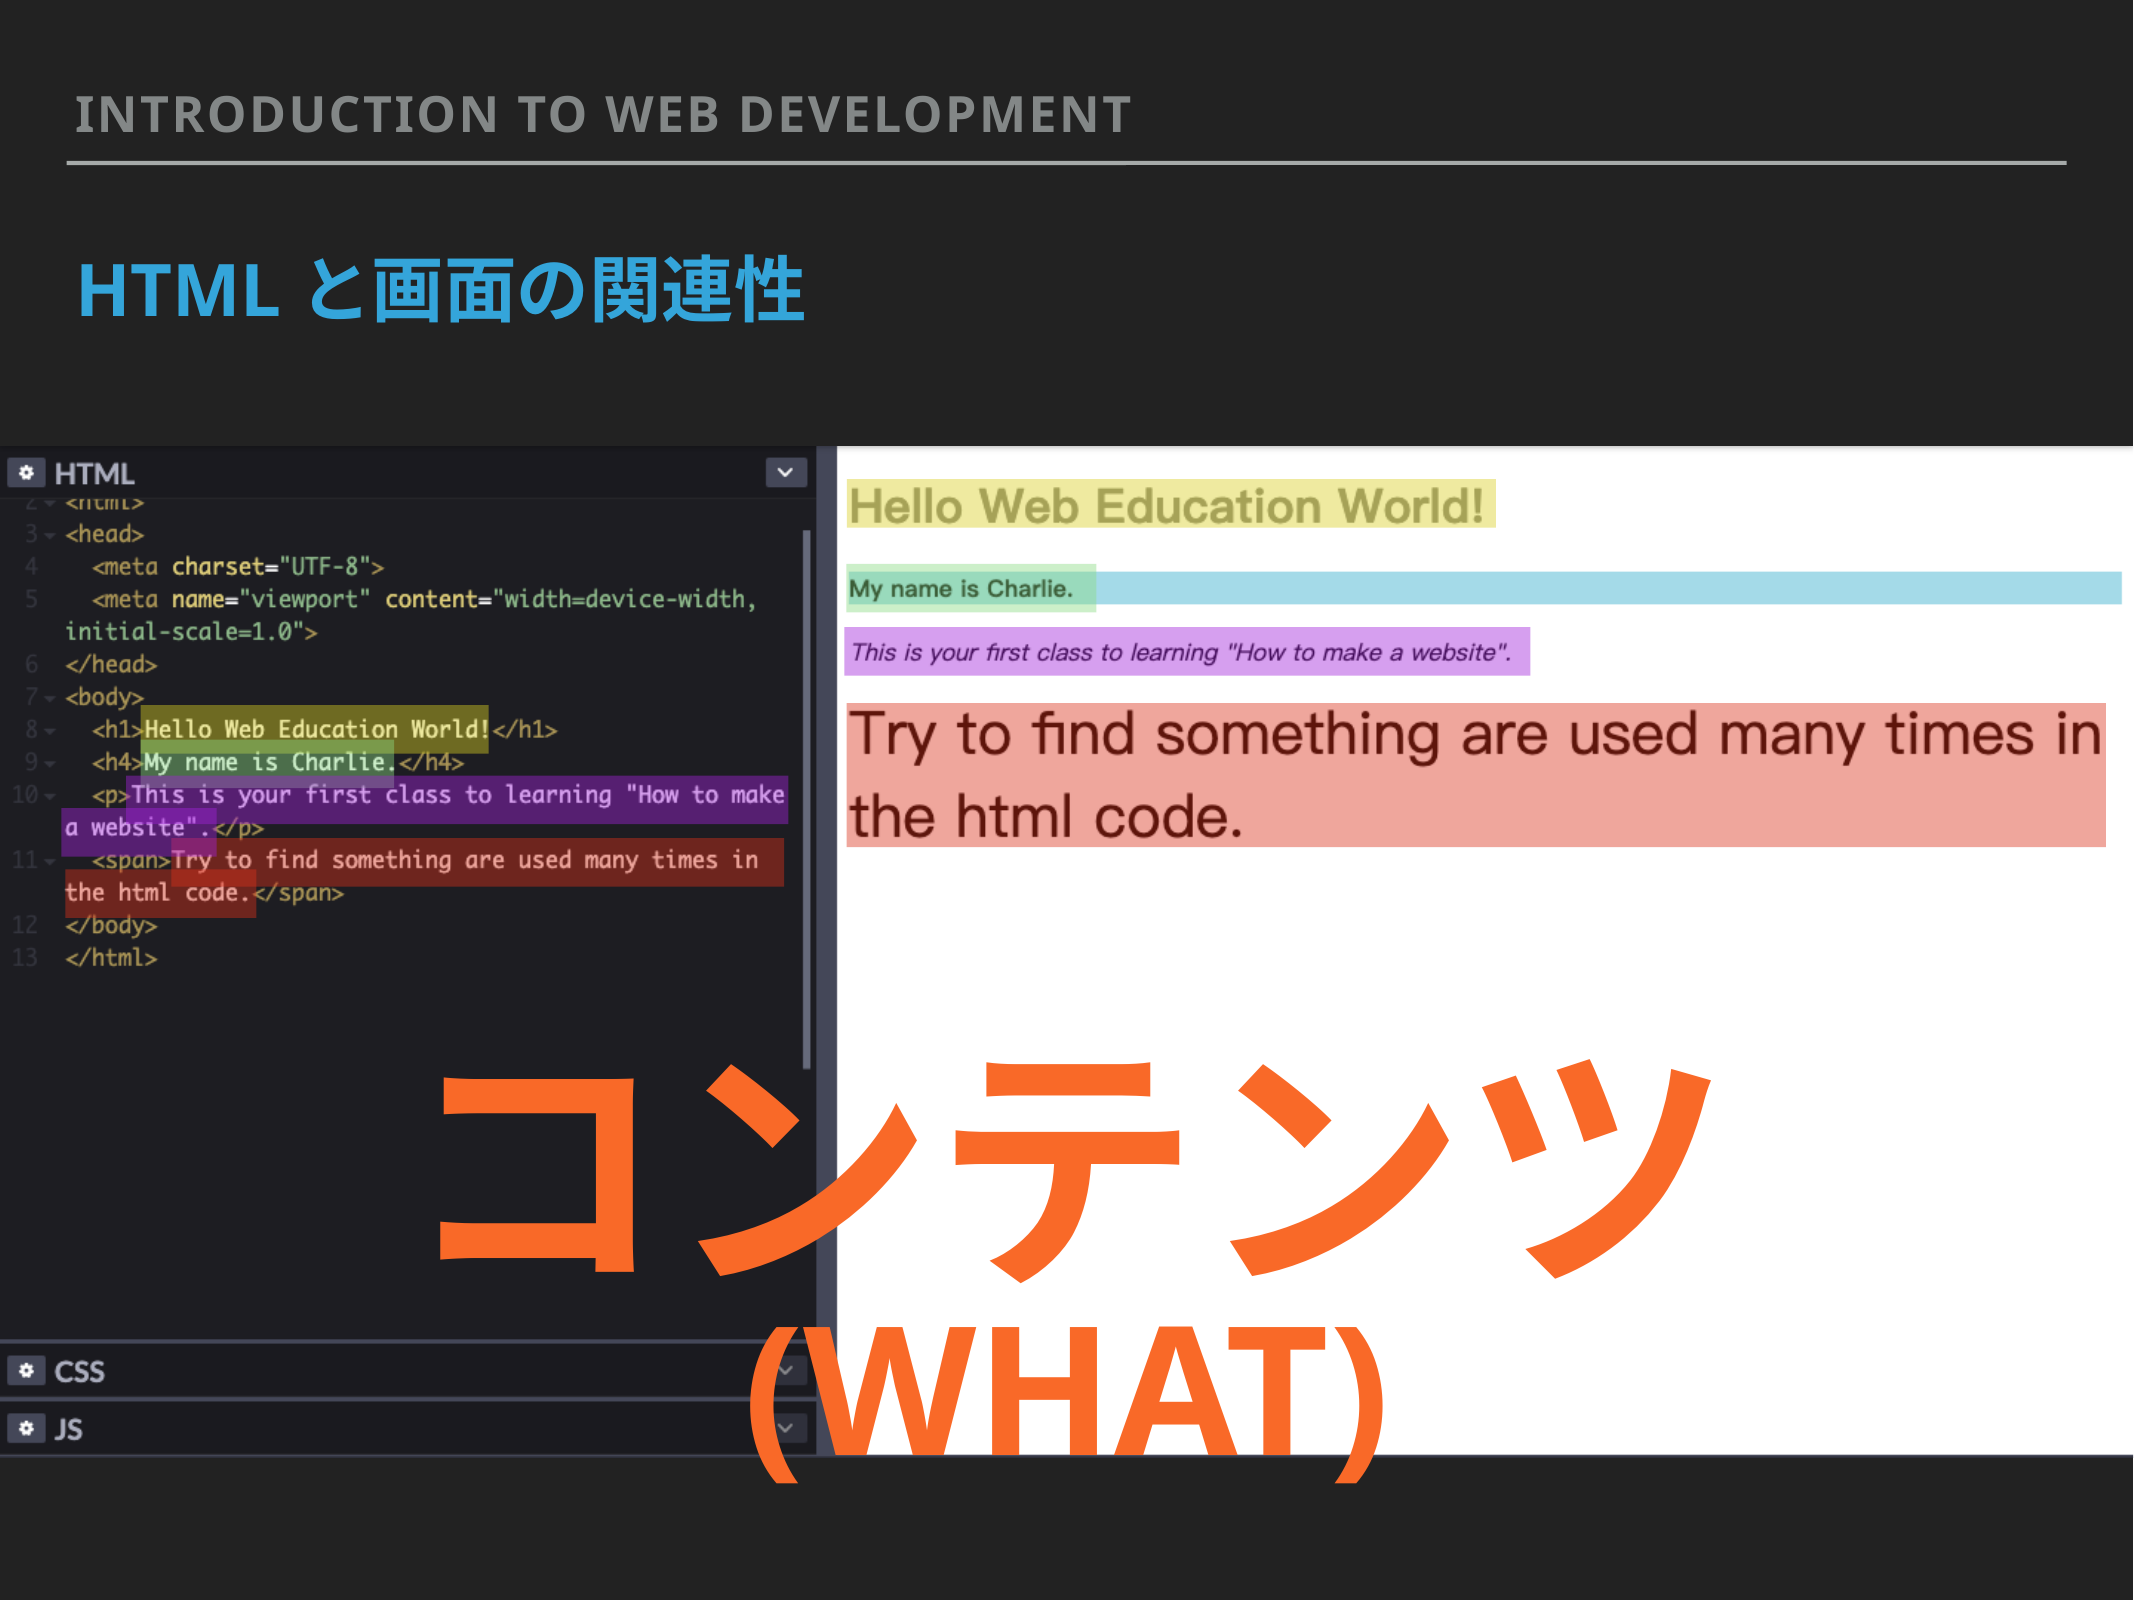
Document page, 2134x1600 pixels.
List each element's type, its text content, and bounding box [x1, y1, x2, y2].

list Introduction TO web Development [66, 82, 1901, 151]
title HTMLと画面の関連性 [66, 251, 2068, 372]
picture [0, 445, 2134, 1459]
text_box コンテンツ (WHAT) [66, 1459, 2067, 1498]
